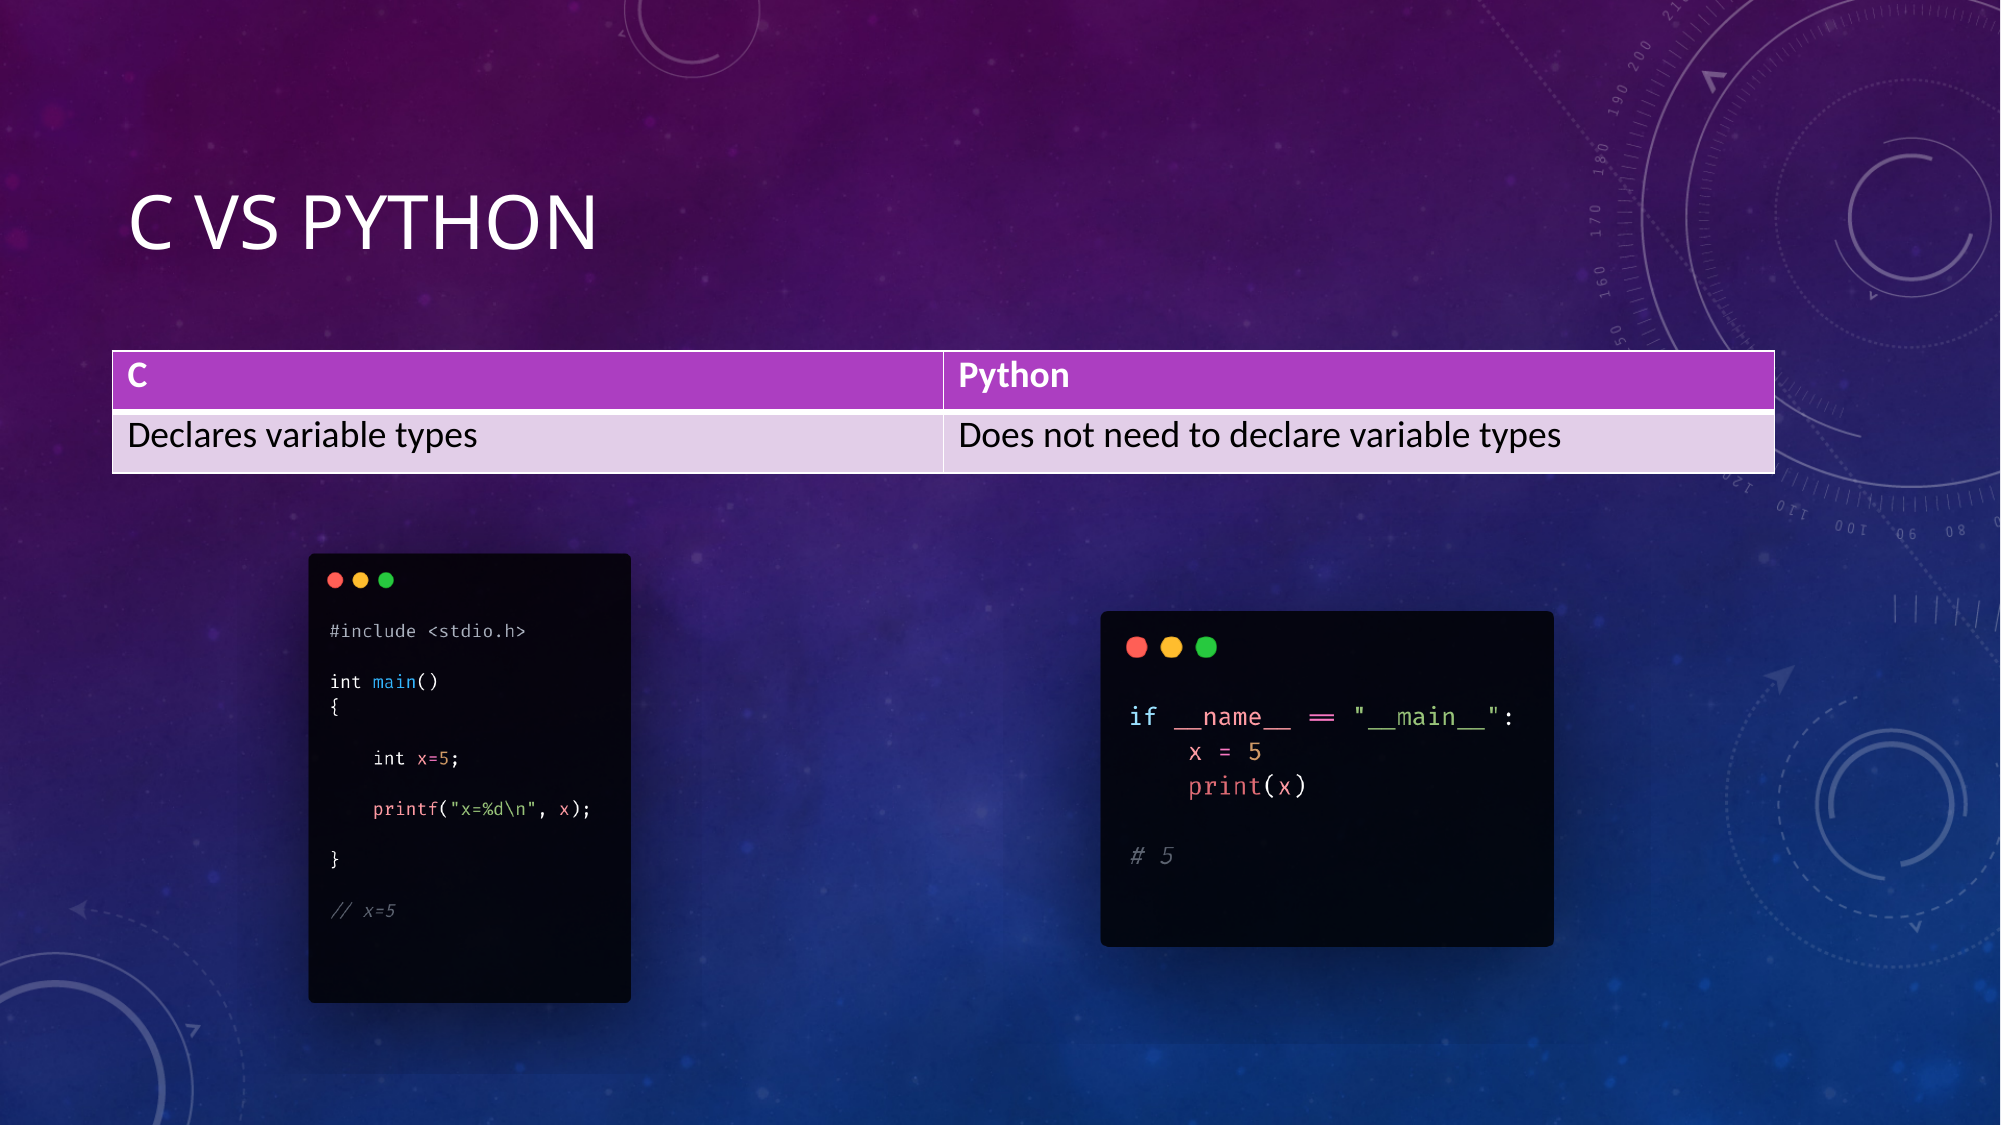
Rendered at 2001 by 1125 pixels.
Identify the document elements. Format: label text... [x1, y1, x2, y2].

table_header Python [944, 352, 1774, 409]
table_cell Does not need to declare variable types [944, 415, 1774, 472]
title C vs Python [112, 99, 1775, 339]
table_cell Declares variable types [113, 415, 943, 472]
table_header C [113, 352, 943, 409]
picture [0, 0, 2001, 1125]
